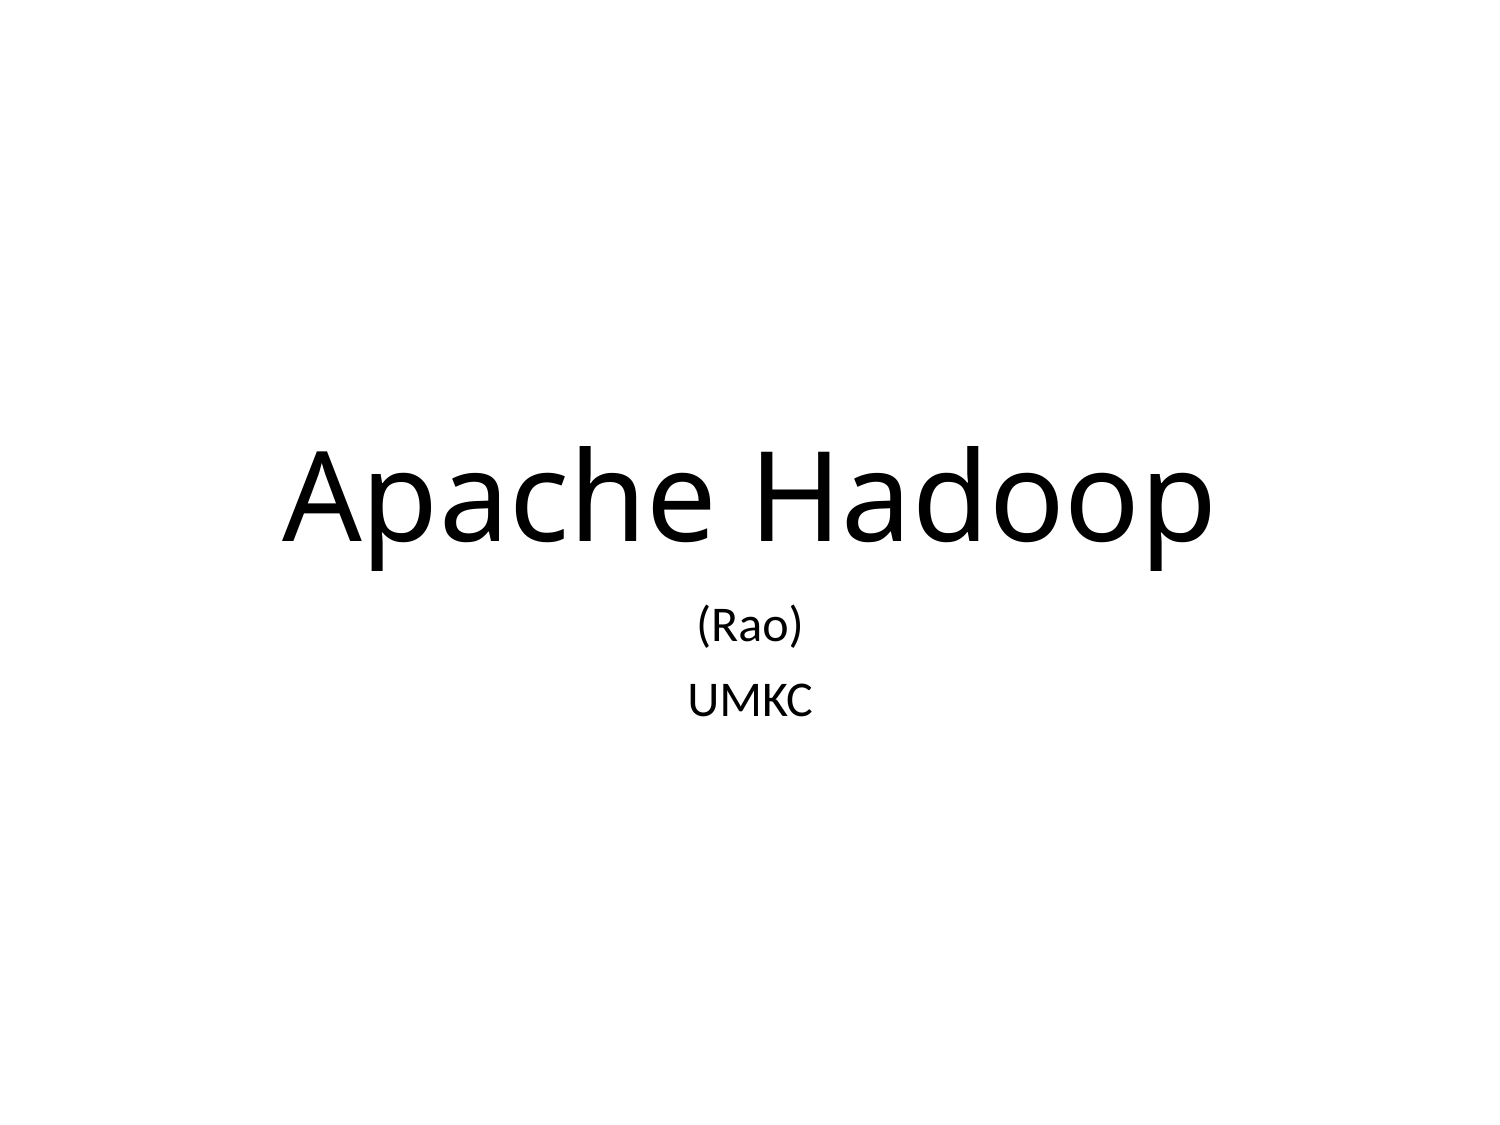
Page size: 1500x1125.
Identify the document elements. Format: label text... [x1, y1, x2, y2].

title Apache Hadoop [112, 184, 1388, 576]
subtitle (Rao) UMKC [187, 590, 1313, 863]
